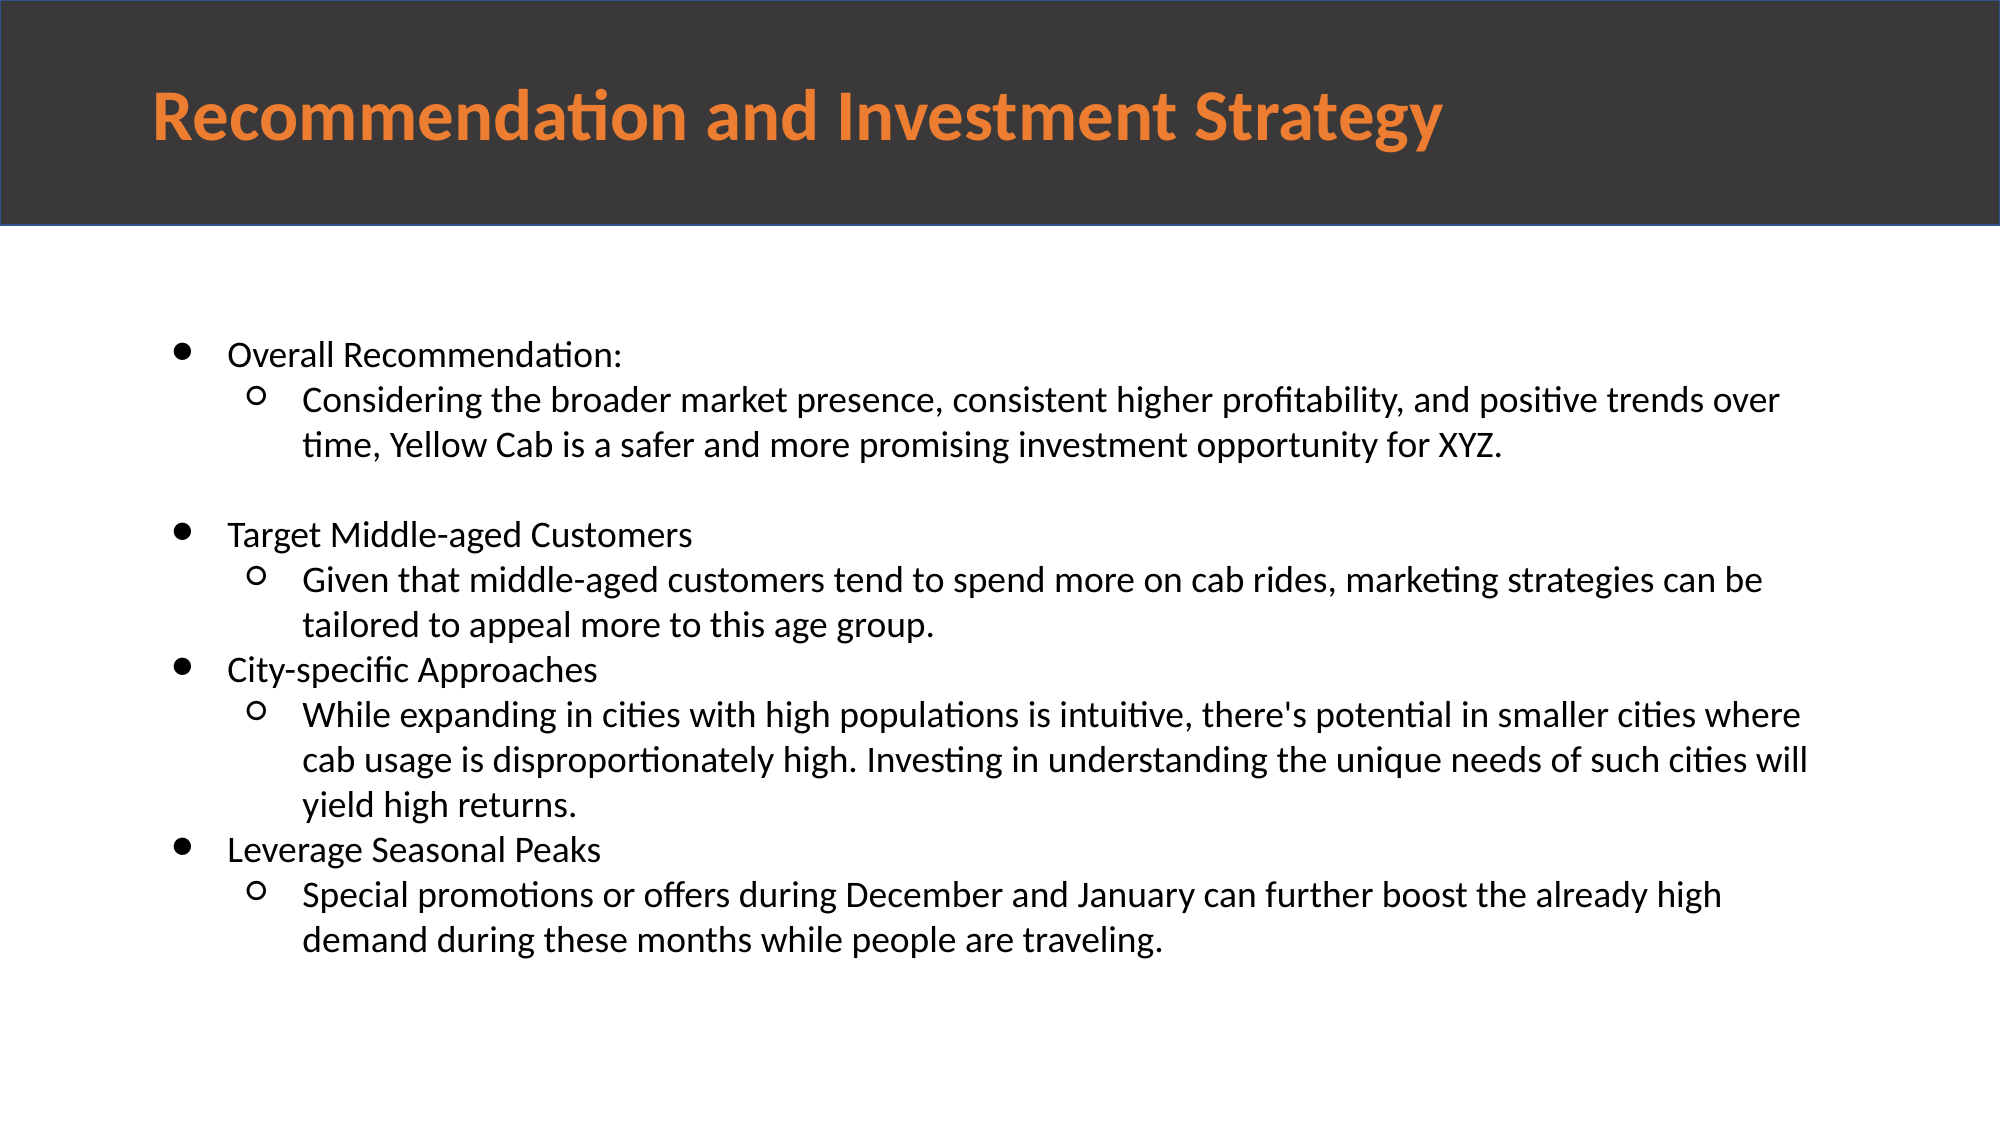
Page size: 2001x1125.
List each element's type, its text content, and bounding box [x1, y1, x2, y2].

text_box [0, 0, 2000, 225]
text_box Overall Recommendation: Considering the broader market presence, consistent higher profitability, and positive trends over time, Yellow Cab is a safer and more promising investment opportunity for XYZ. Target Middle-aged Customers Given that middle-aged customers tend to spend more on cab rides, marketing strategies can be tailored to appeal more to this age group. City-specific Approaches While expanding in cities with high populations is intuitive, there's potential in smaller cities where cab usage is disproportionately high. Investing in understanding the unique needs of such cities will yield high returns. Leverage Seasonal Peaks Special promotions or offers during December and January can further boost the already high demand during these months while people are traveling. [137, 315, 1850, 1094]
title Recommendation and Investment Strategy [137, 7, 1863, 225]
